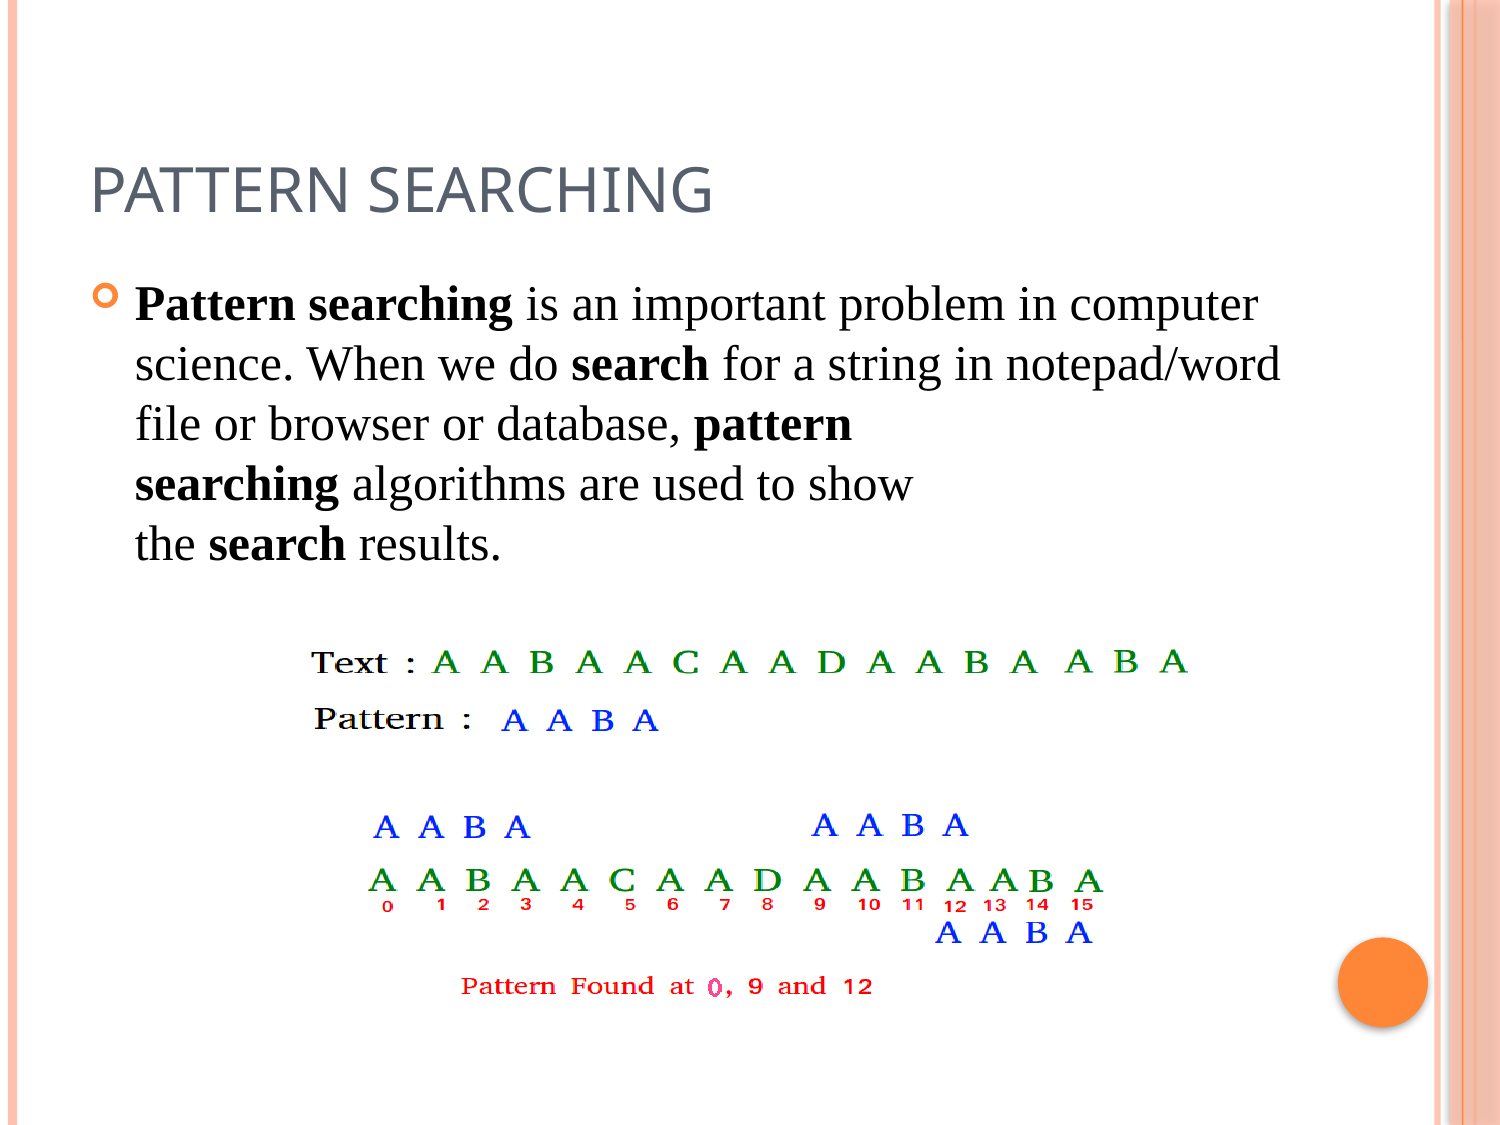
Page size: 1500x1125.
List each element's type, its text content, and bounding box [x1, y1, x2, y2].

list Pattern searching is an important problem in computer science. When we do search for a string in notepad/word file or browser or database, pattern searching algorithms are used to show the search results. [75, 262, 1300, 1062]
title Pattern Searching [75, 45, 1300, 233]
picture [310, 630, 1189, 1006]
